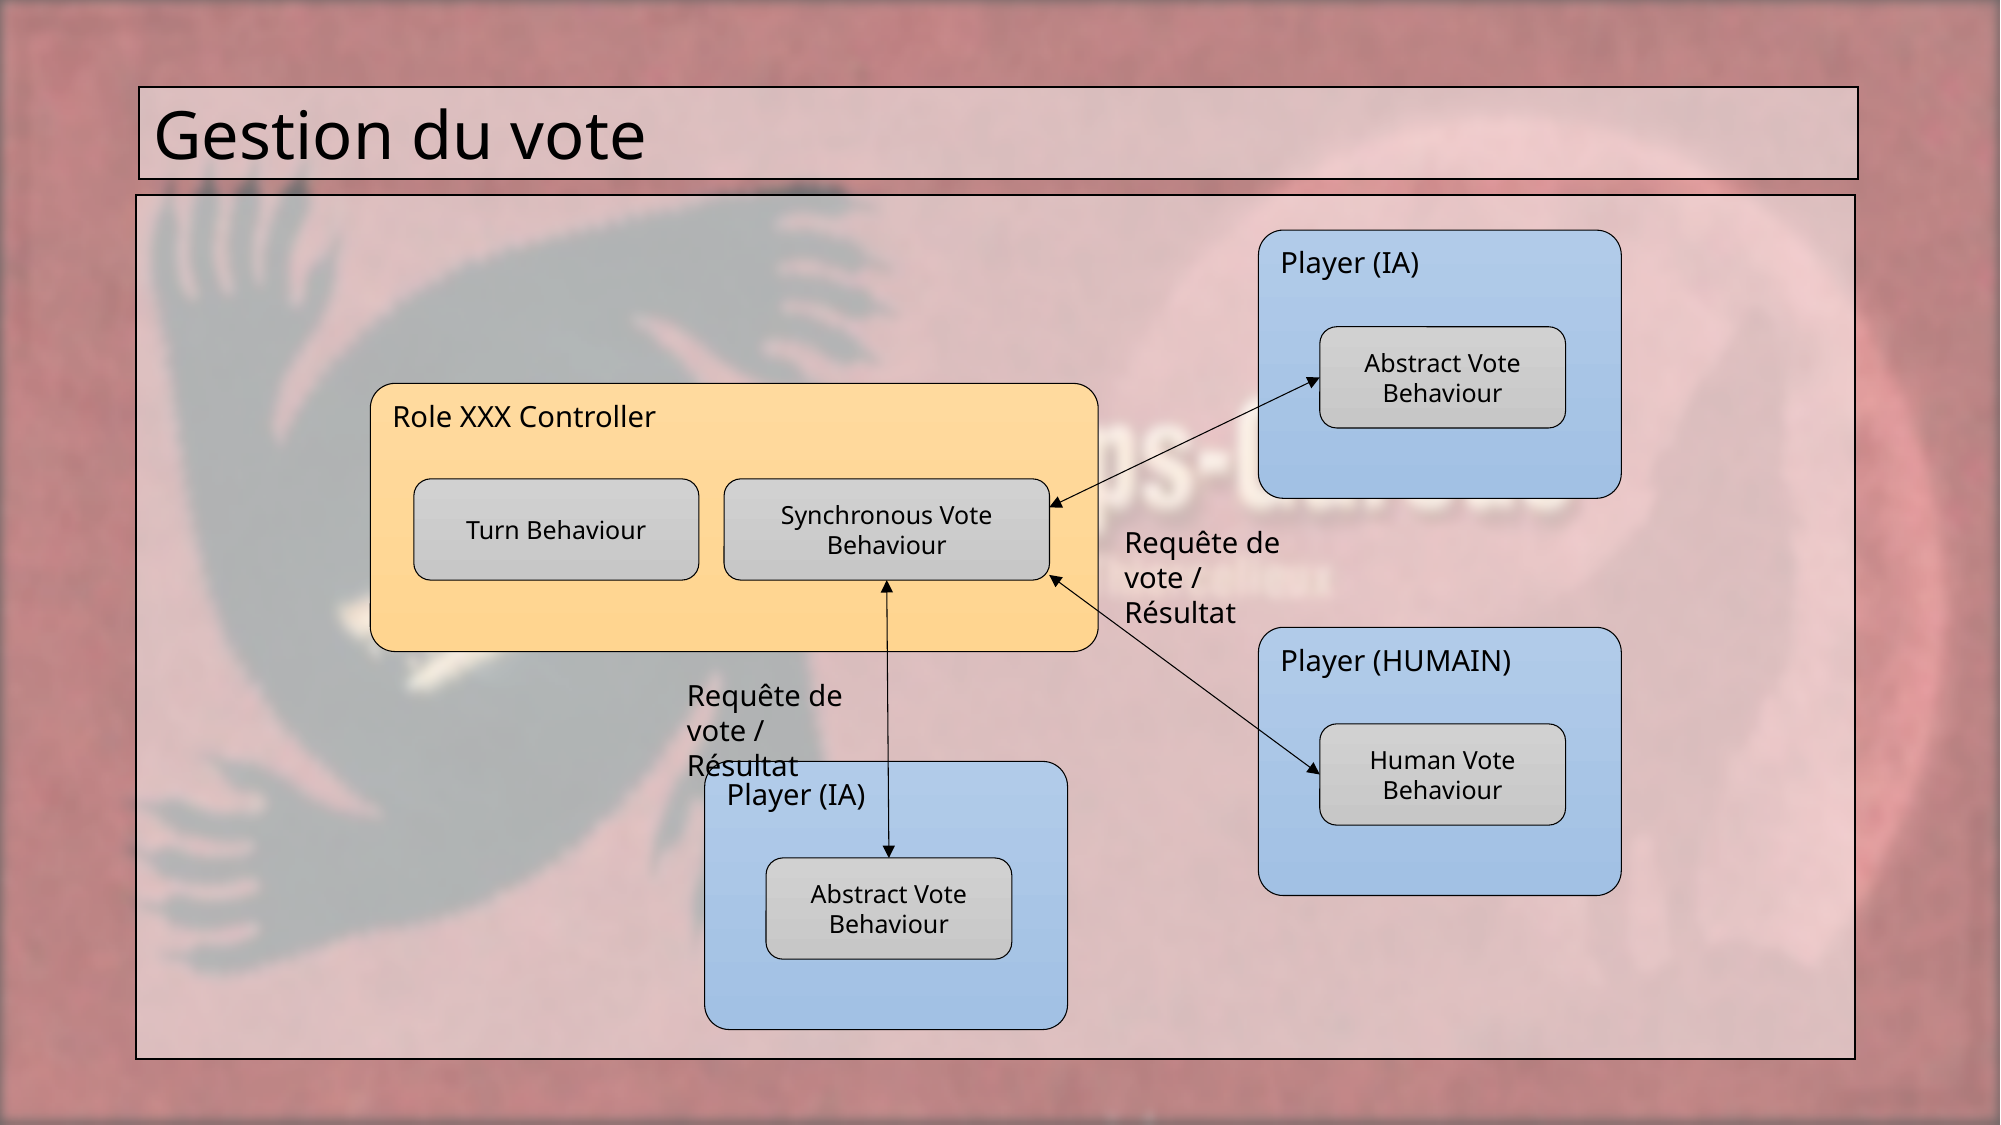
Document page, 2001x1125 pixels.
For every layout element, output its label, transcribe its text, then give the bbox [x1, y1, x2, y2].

text_box Synchronous Vote Behaviour [723, 478, 1051, 581]
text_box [1049, 574, 1320, 775]
text_box Gestion du vote [138, 86, 1859, 180]
text_box Turn Behaviour [413, 478, 700, 581]
text_box Abstract Vote Behaviour [1319, 326, 1567, 429]
table_header D [0, 0, 2000, 1125]
text_box Player (HUMAIN) [1257, 626, 1622, 897]
text_box Role XXX Controller [889, 508, 1099, 653]
text_box Human Vote Behaviour [1319, 723, 1567, 826]
text_box Requête de vote / Résultat [889, 670, 897, 790]
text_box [1049, 377, 1320, 508]
text_box Requête de vote / Résultat [1109, 516, 1334, 637]
text_box [135, 194, 1856, 1060]
text_box Player (IA) [1257, 229, 1622, 499]
text_box Abstract Vote Behaviour [765, 857, 1013, 960]
text_box Player (IA) [704, 760, 1069, 1031]
text_box Role XXX Controller [369, 382, 1049, 653]
text_box Requête de vote / Résultat [672, 670, 886, 790]
